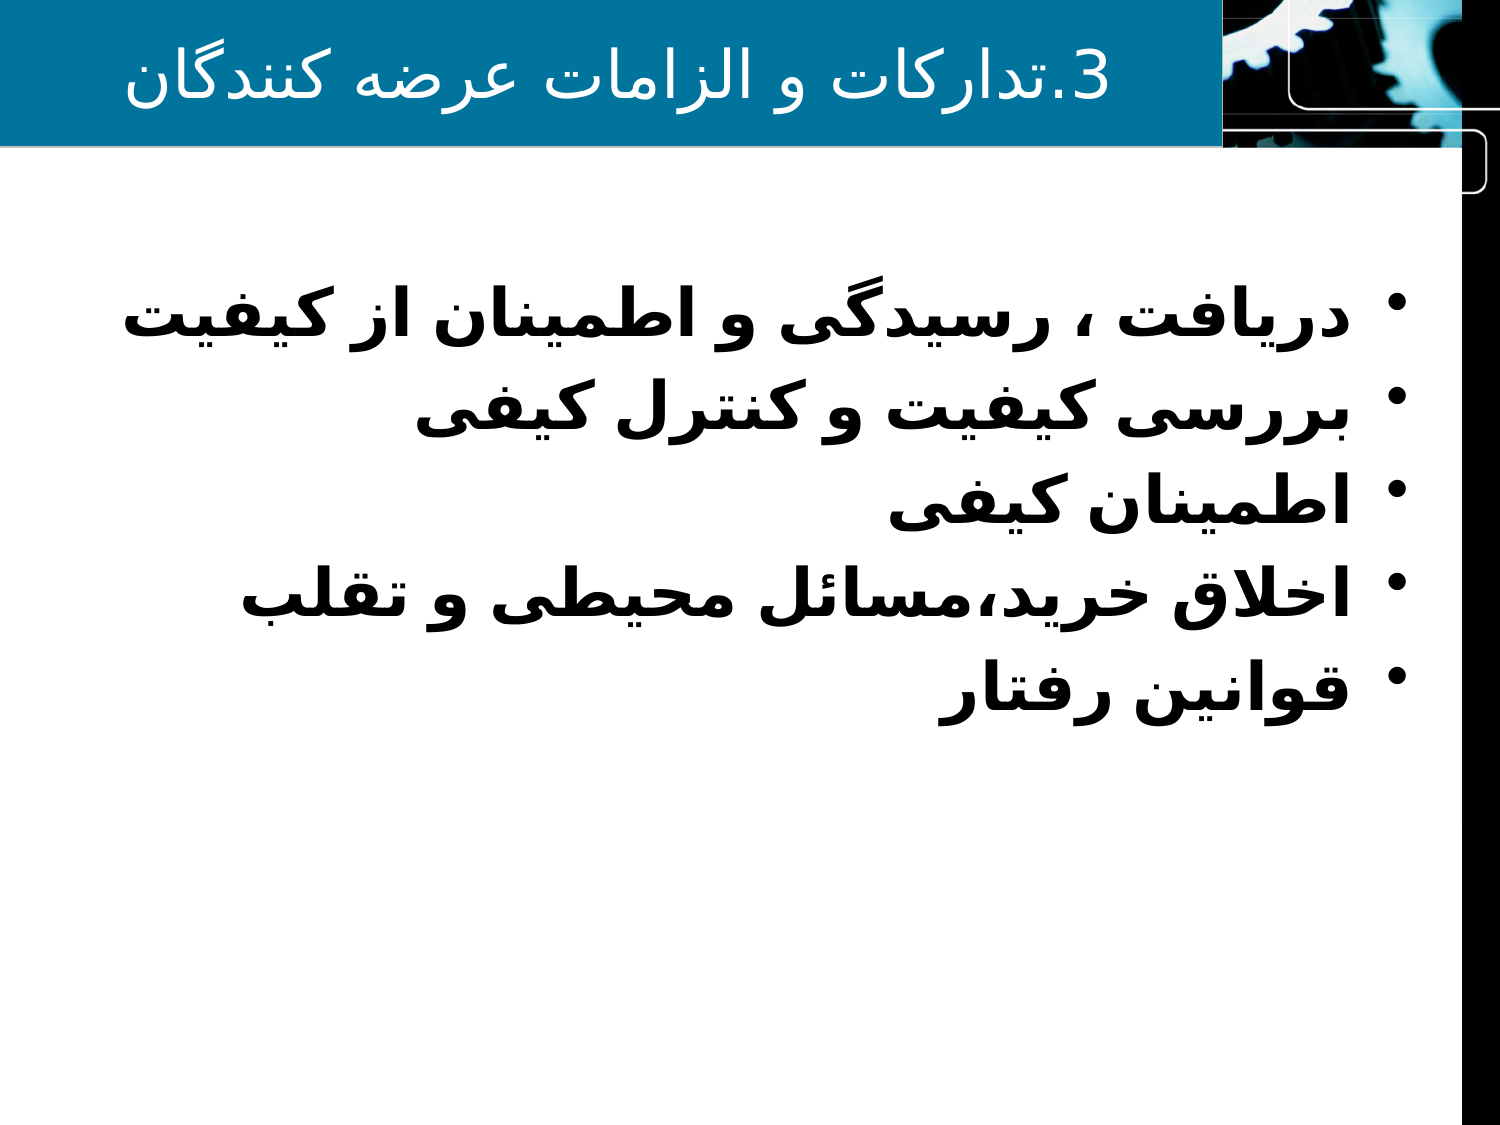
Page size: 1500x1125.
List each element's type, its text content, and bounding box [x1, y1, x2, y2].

picture [0, 0, 1500, 1125]
title 3.تدارکات و الزامات عرضه کنندگان [16, 6, 1199, 138]
list دریافت ، رسیدگی و اطمینان از کیفیت بررسی کیفیت و کنترل کیفی اطمینان کیفی اخلاق خرید،مسائل محیطی و تقلب قوانین رفتار [75, 262, 1425, 1005]
